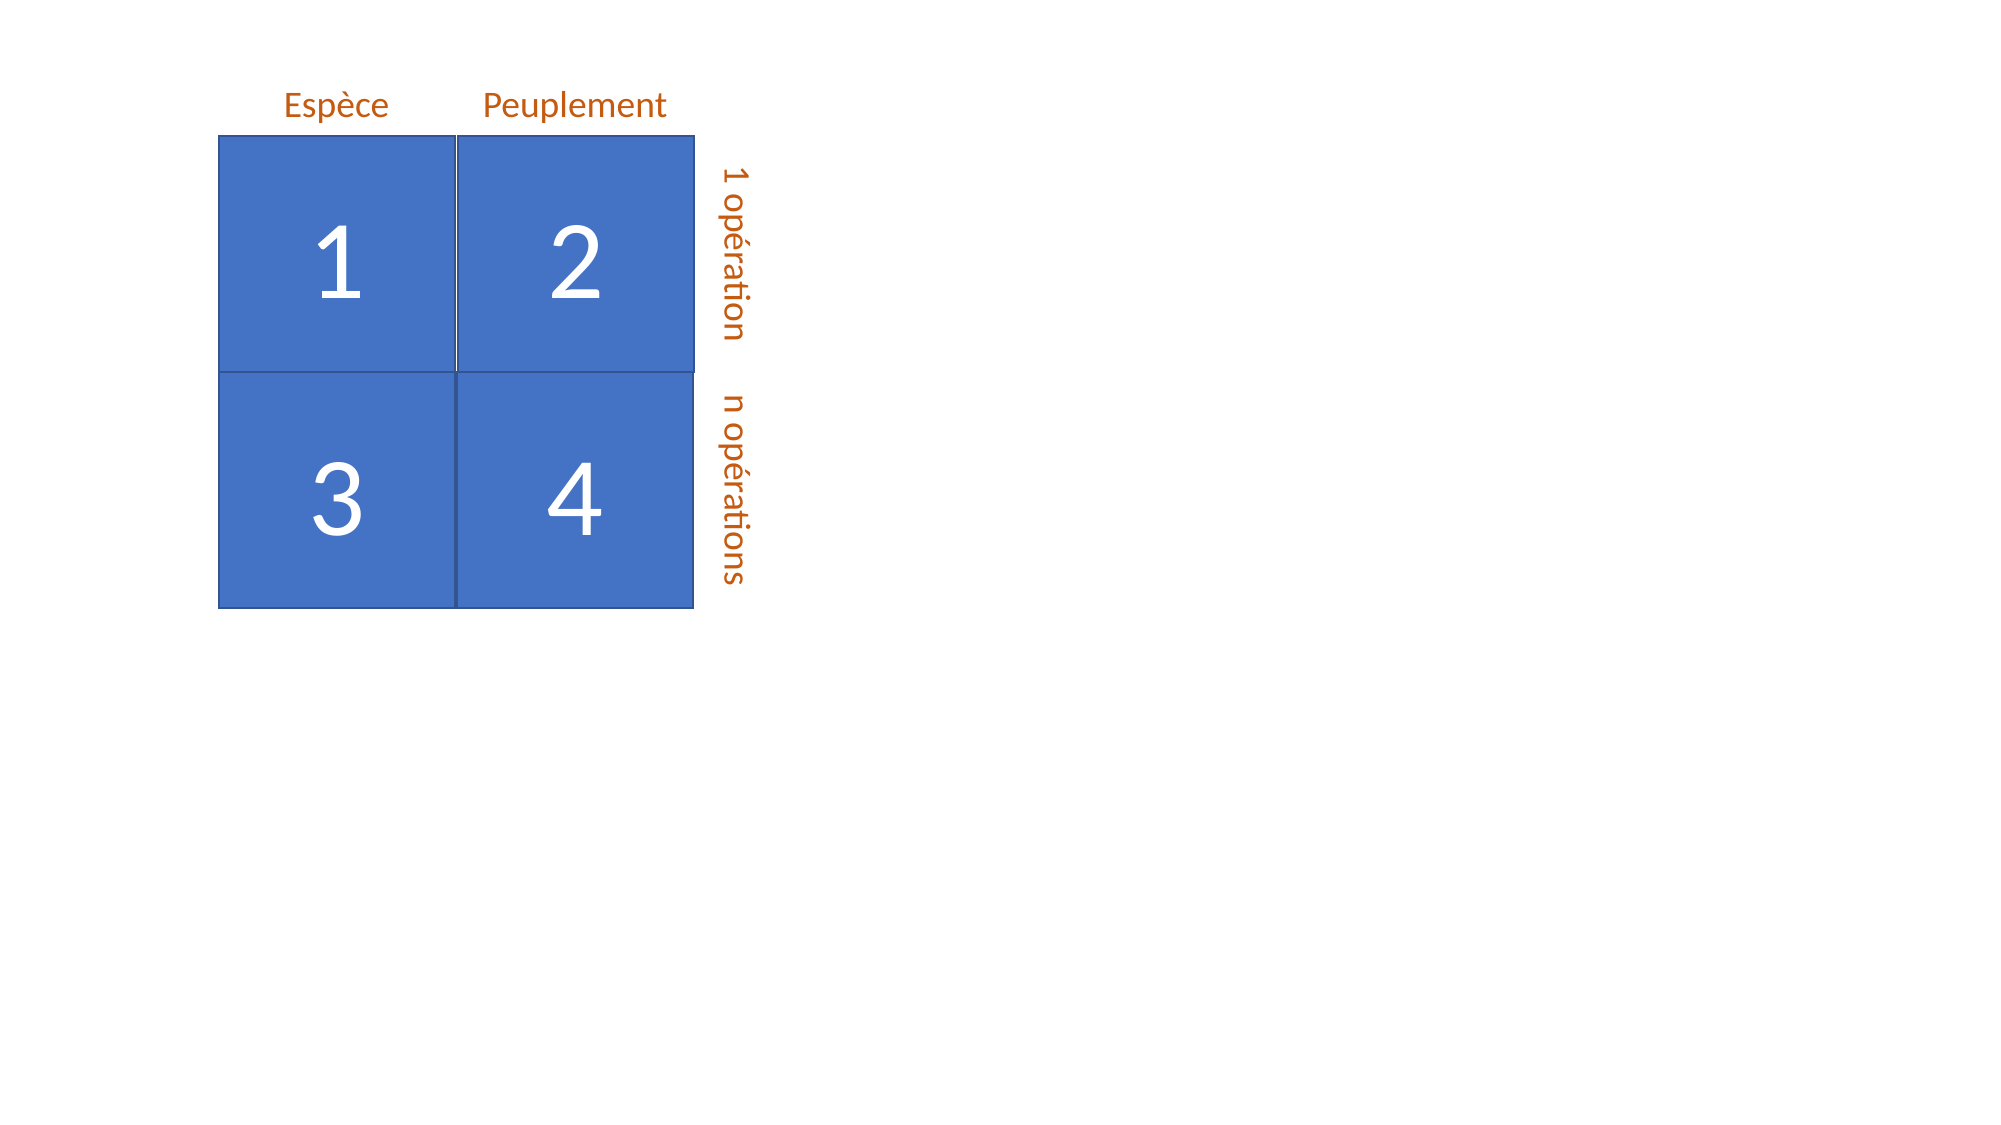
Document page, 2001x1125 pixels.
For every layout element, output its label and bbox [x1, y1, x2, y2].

text_box [218, 72, 770, 609]
